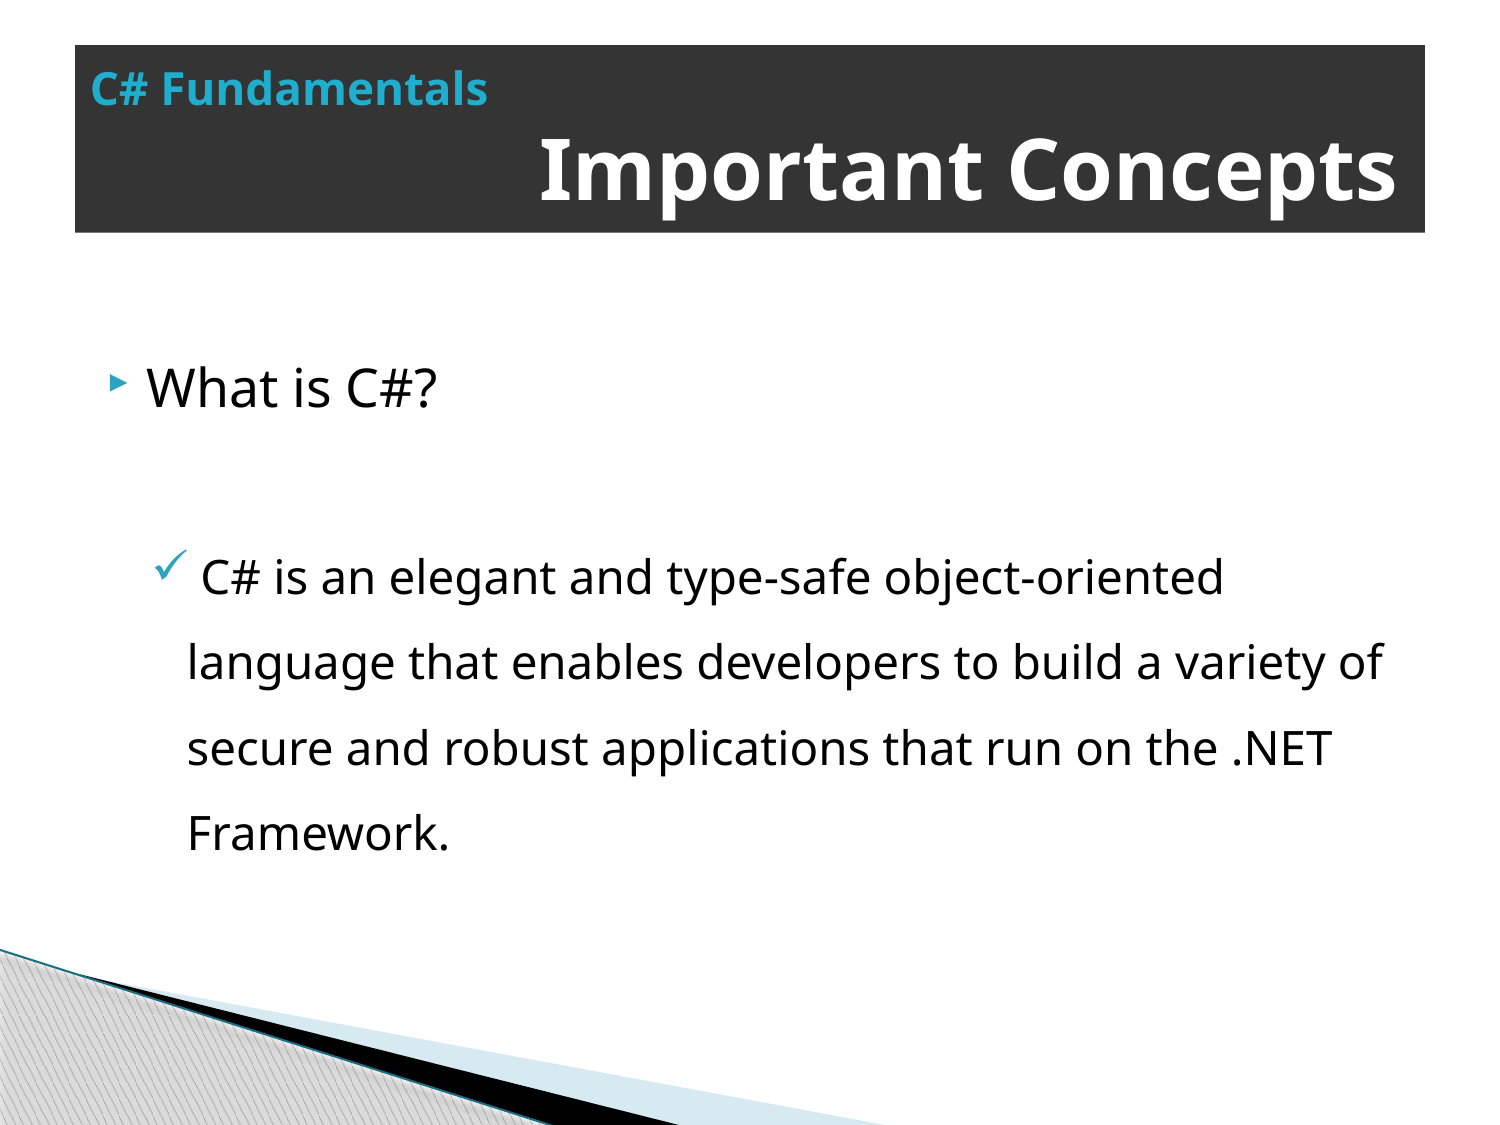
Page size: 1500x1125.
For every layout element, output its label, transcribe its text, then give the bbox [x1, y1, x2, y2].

list What is C#? C# is an elegant and type-safe object-oriented language that enables developers to build a variety of secure and robust applications that run on the .NET Framework. [75, 243, 1425, 1035]
title C# Fundamentals Important Concepts [75, 45, 1425, 233]
